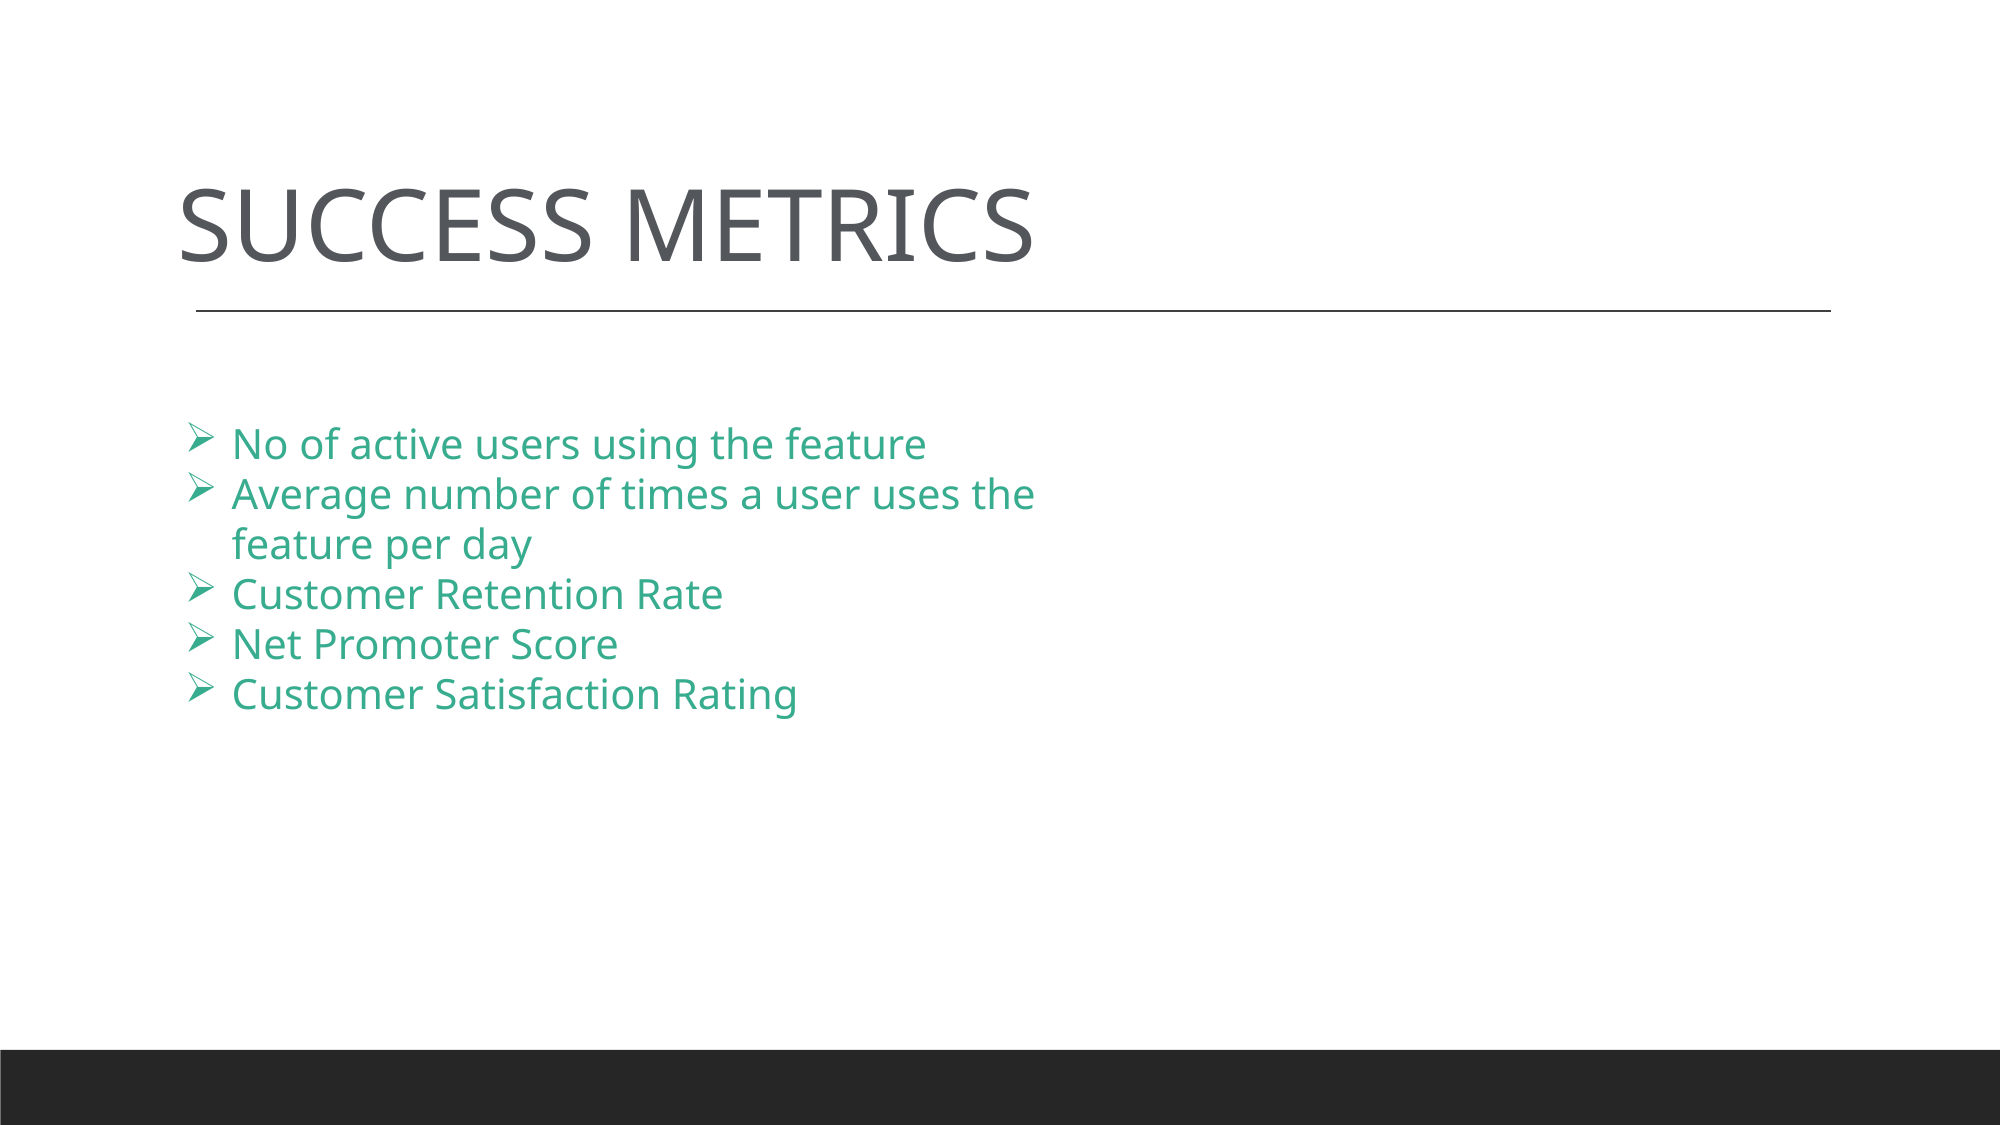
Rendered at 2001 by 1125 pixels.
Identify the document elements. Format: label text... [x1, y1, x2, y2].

title SUCCESS METRICS [162, 47, 1830, 411]
text_box No of active users using the feature Average number of times a user uses the feature per day Customer Retention Rate Net Promoter Score Customer Satisfaction Rating [170, 410, 1170, 726]
